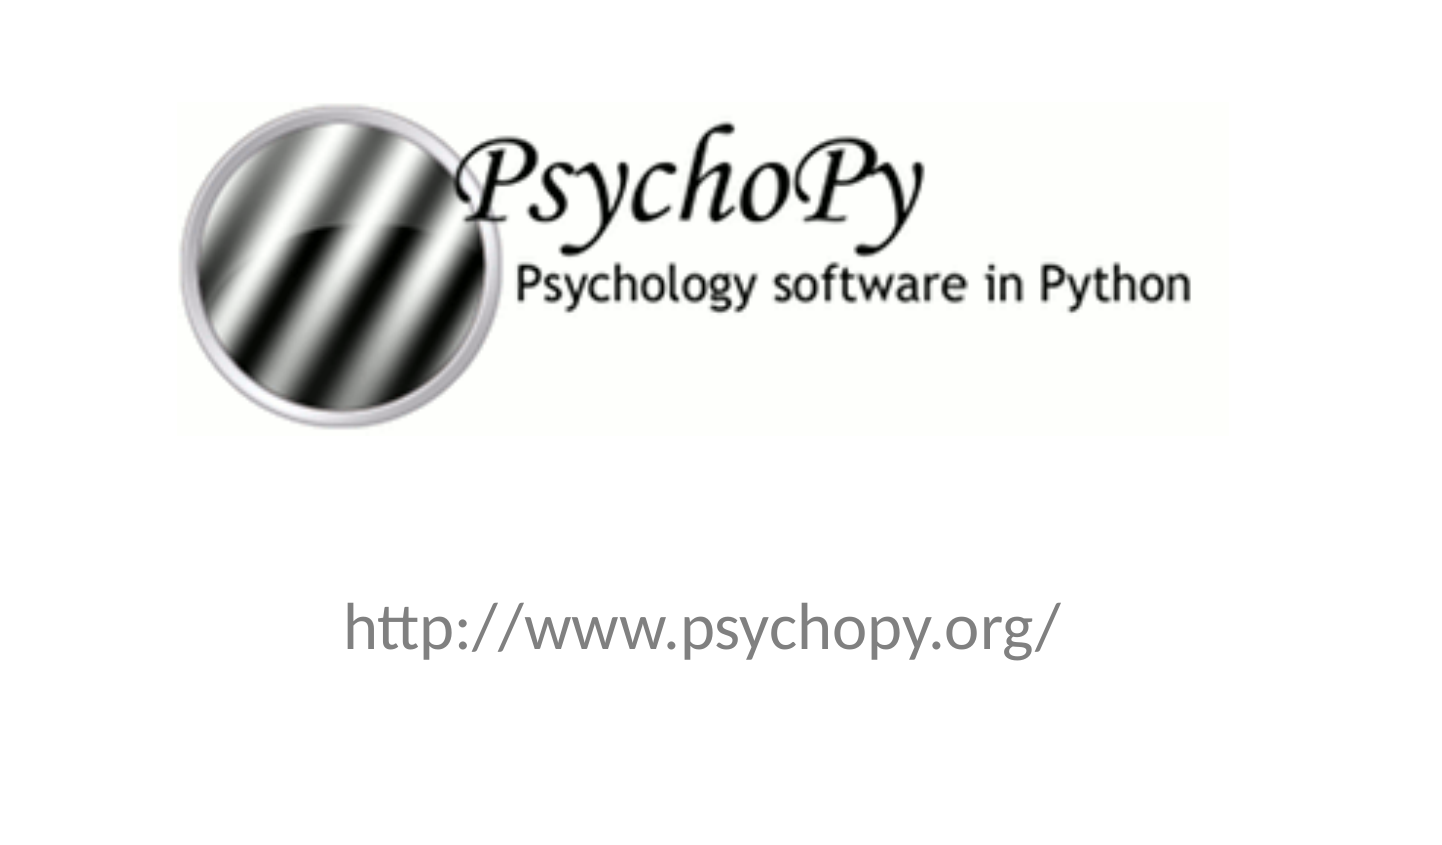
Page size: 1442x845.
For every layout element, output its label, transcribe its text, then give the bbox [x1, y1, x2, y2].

text_box http://www.psychopy.org/ [328, 575, 1078, 671]
picture [176, 102, 1229, 437]
